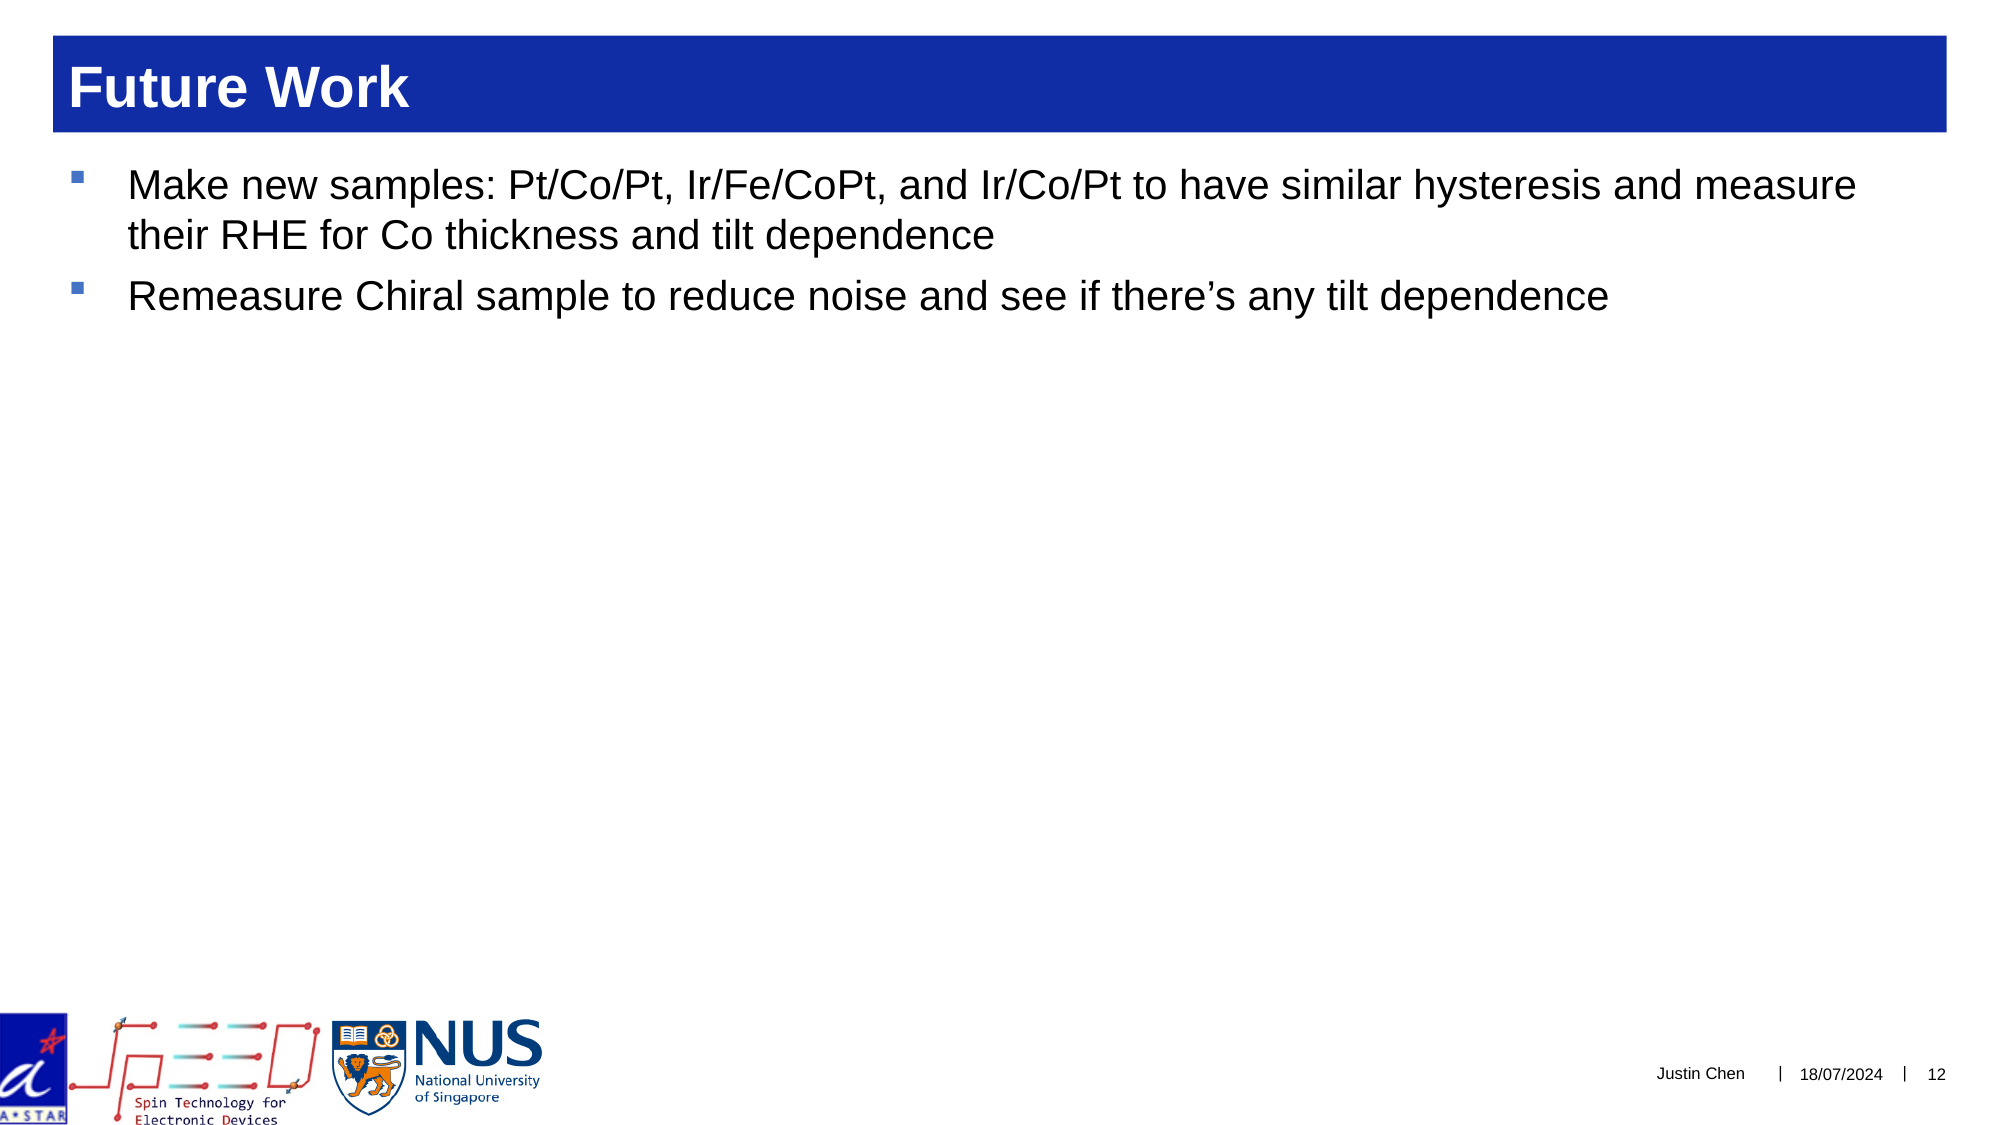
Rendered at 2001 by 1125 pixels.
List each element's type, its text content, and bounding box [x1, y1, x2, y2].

text_box Make new samples: Pt/Co/Pt, Ir/Fe/CoPt, and Ir/Co/Pt to have similar hysteresis and measure their RHE for Co thickness and tilt dependence Remeasure Chiral sample to reduce noise and see if there’s any tilt dependence [53, 150, 1947, 447]
slide_number 12 [1907, 1034, 1967, 1112]
picture [0, 1010, 553, 1125]
footer Justin Chen [1000, 1034, 1761, 1111]
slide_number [1791, 1034, 1892, 1112]
title Future Work [53, 35, 1947, 133]
